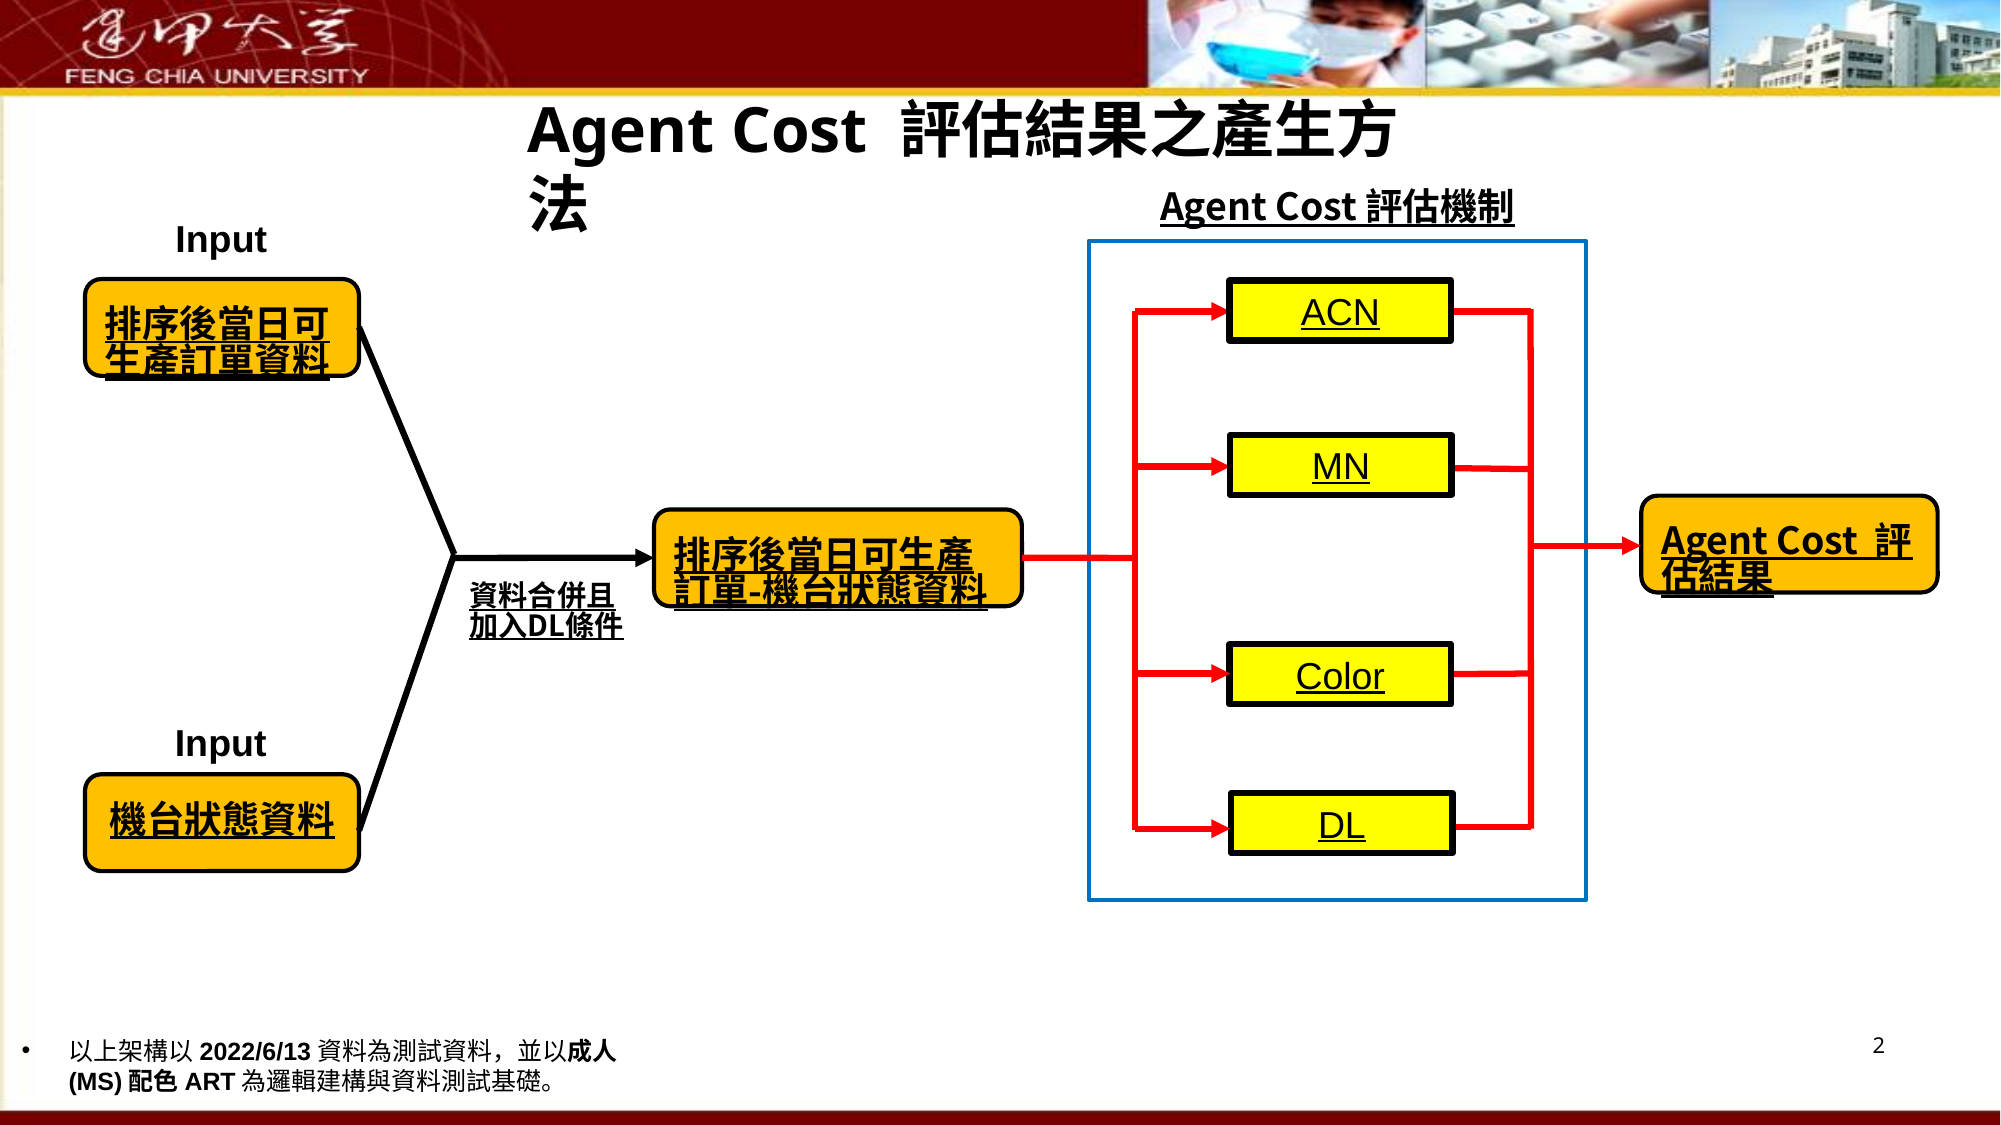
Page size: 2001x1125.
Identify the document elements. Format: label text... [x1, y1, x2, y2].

text_box Agent Cost 評估結果之產生方法 [512, 82, 1465, 248]
text_box [1088, 240, 1586, 554]
text_box 資料合併且加入DL條件 [460, 570, 640, 628]
text_box ACN [1229, 280, 1451, 341]
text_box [358, 326, 455, 553]
text_box 排序後當日可生產訂單資料 [85, 279, 359, 376]
text_box Agent Cost 評估結果 [1641, 495, 1938, 593]
text_box 機台狀態資料 [85, 774, 359, 872]
picture [0, 0, 2001, 1125]
text_box DL [1231, 793, 1453, 853]
text_box 排序後當日可生產訂單-機台狀態資料 [654, 509, 1022, 607]
text_box Input [159, 711, 283, 772]
text_box Input [160, 207, 284, 268]
text_box 以上架構以2022/6/13資料為測試資料，並以成人(MS)配色ART為邏輯建構與資料測試基礎。 [6, 1027, 655, 1103]
slide_number ‹#› [1433, 1024, 1900, 1103]
text_box [1088, 555, 1586, 901]
text_box [1140, 472, 1525, 672]
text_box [358, 553, 455, 831]
text_box MN [1230, 435, 1452, 496]
text_box Agent Cost 評估機制 [1145, 175, 1540, 245]
text_box Color [1229, 644, 1451, 705]
